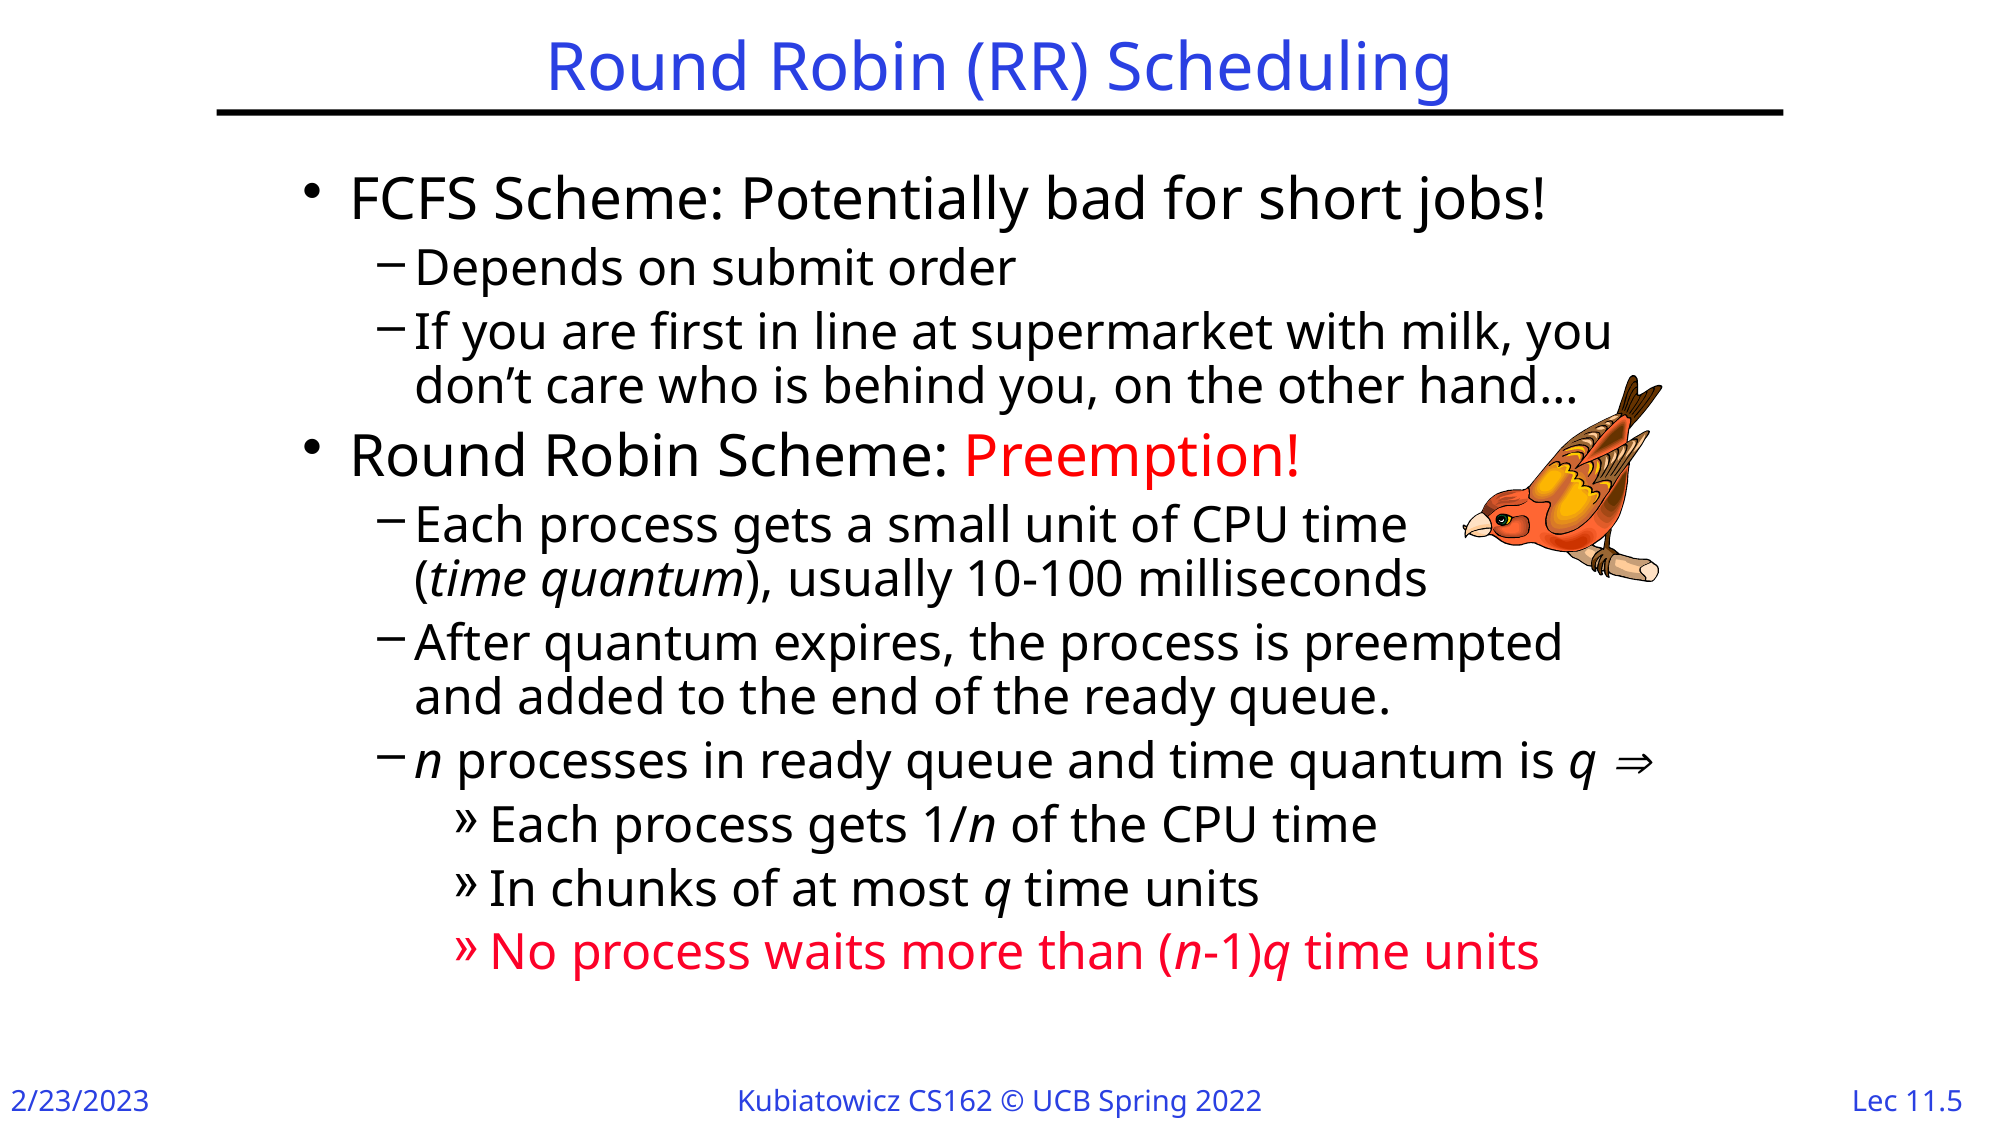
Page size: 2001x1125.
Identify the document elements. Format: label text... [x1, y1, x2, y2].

picture [1462, 374, 1663, 583]
title Round Robin (RR) Scheduling [216, 24, 1784, 113]
list FCFS Scheme: Potentially bad for short jobs! Depends on submit order If you are first in line at supermarket with milk, you don’t care who is behind you, on the other hand… Round Robin Scheme: Preemption! Each process gets a small unit of CPU time (time quantum), usually 10-100 milliseconds After quantum expires, the process is preempted and added to the end of the ready queue. n processes in ready queue and time quantum is q  Each process gets 1/n of the CPU time In chunks of at most q time units No process waits more than (n-1)q time units [287, 162, 1700, 1088]
